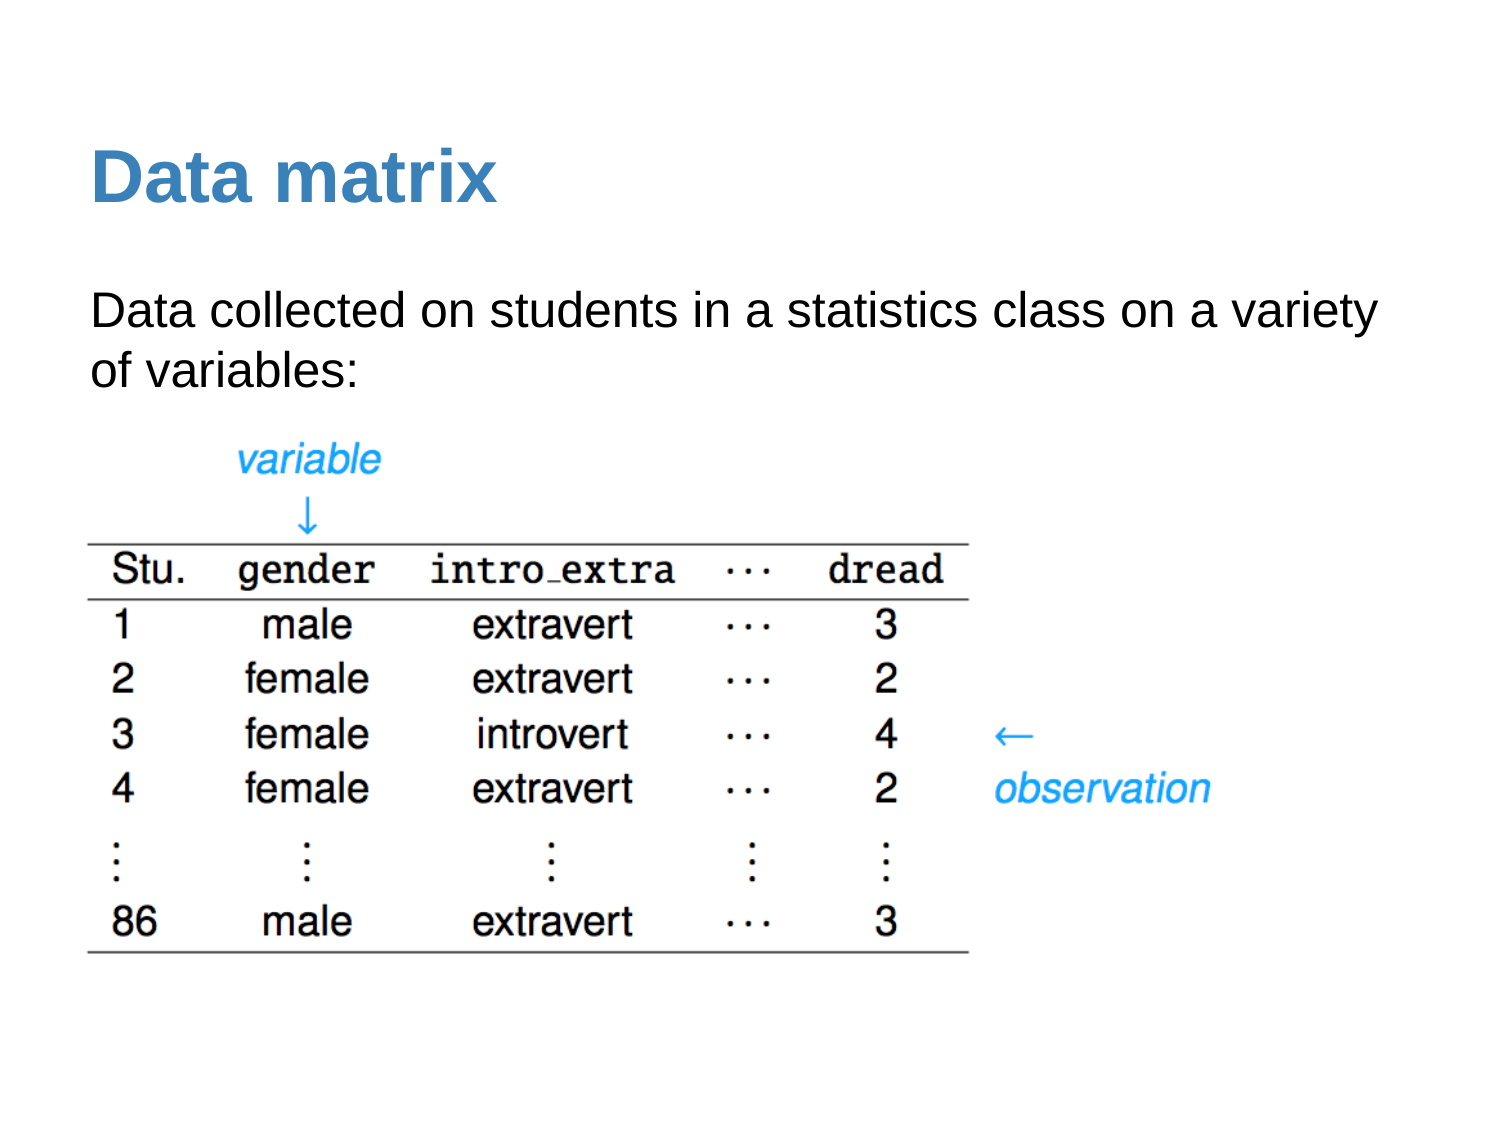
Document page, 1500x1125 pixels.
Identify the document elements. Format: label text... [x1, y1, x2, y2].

list Data collected on students in a statistics class on a variety of variables: [75, 262, 1425, 409]
title Data matrix [75, 45, 1425, 233]
picture [74, 423, 1227, 973]
